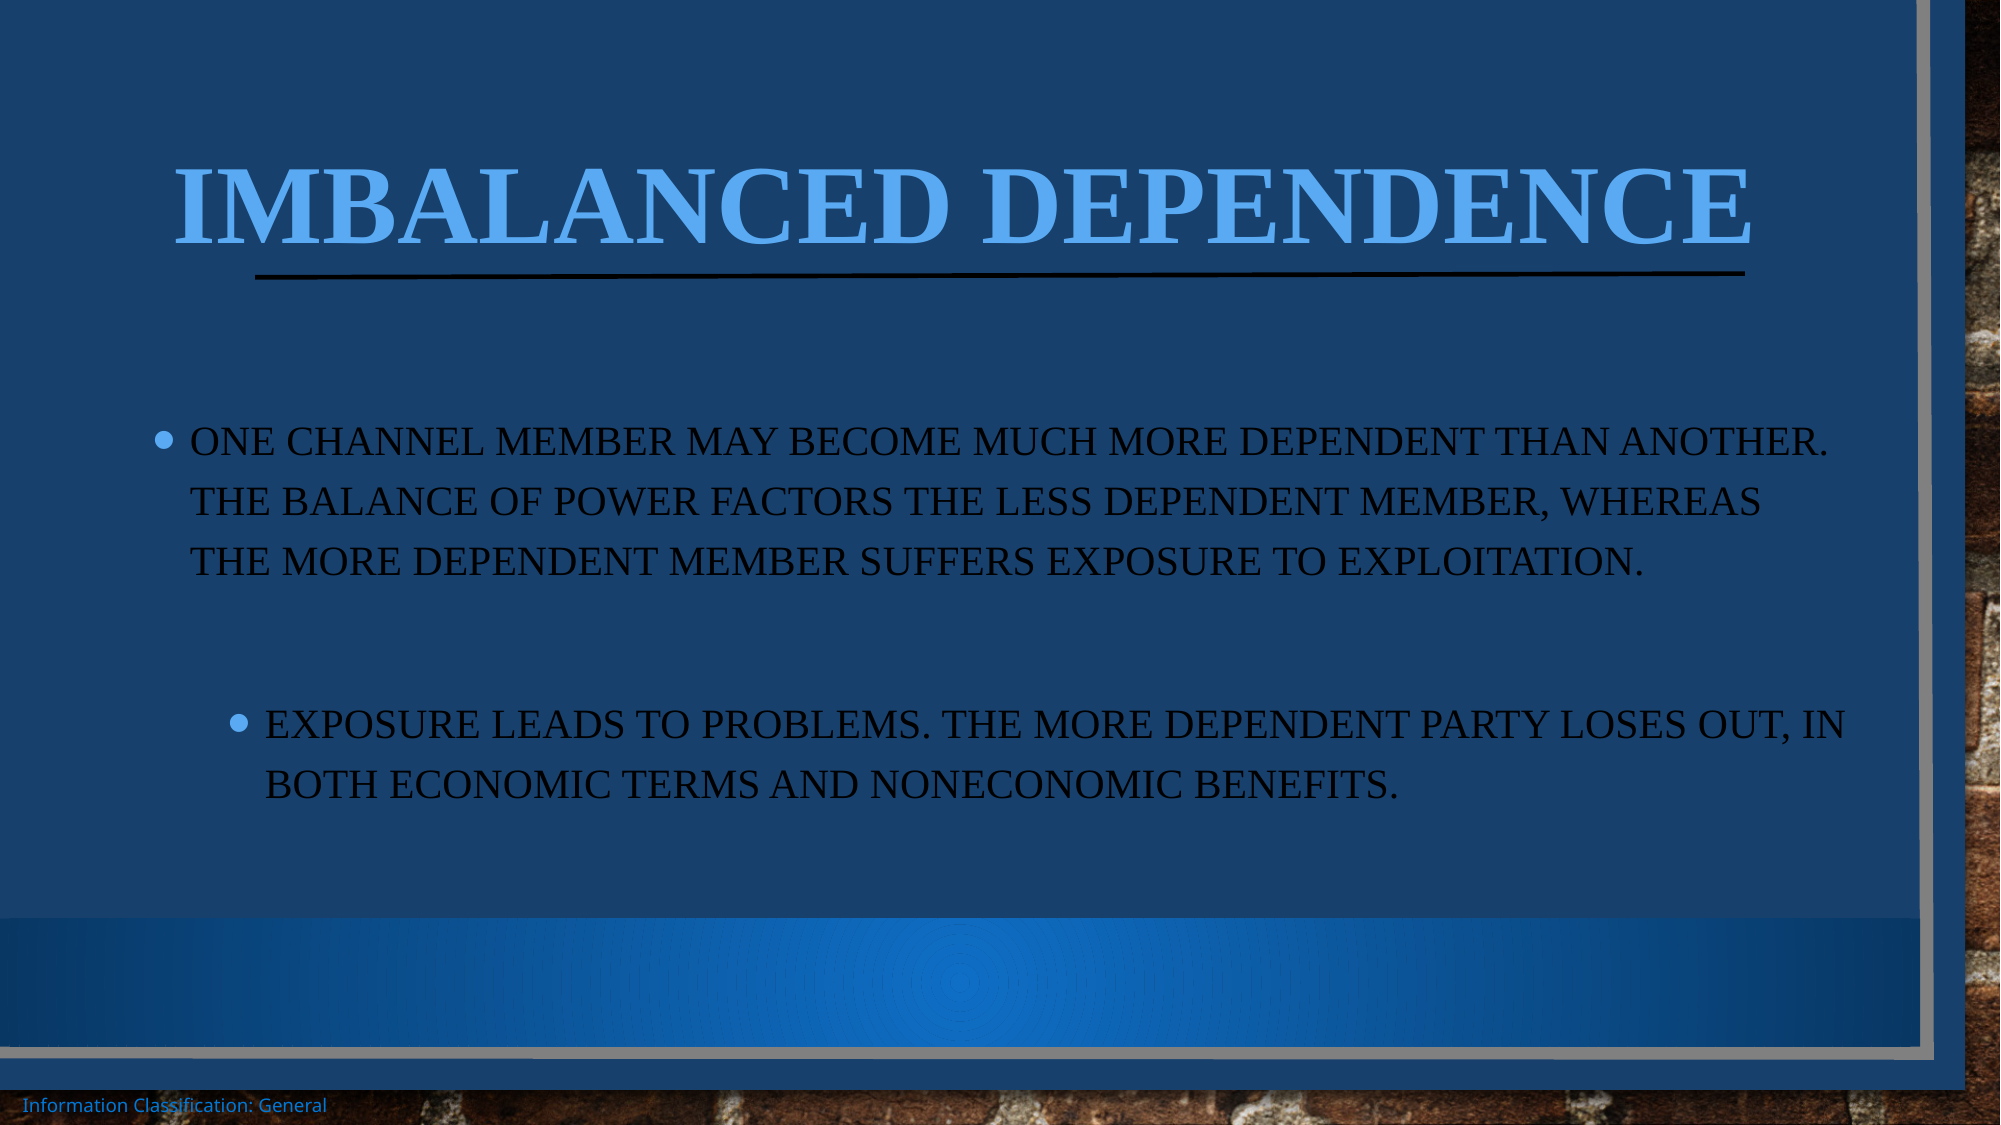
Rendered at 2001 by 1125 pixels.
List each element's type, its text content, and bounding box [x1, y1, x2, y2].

list One channel member may become much more dependent than another. The balance of power factors the less dependent member, whereas the more dependent member suffers exposure to exploitation. Exposure leads to problems. The more dependent party loses out, in both economic terms and noneconomic benefits. [137, 248, 1863, 963]
picture [0, 0, 2000, 1125]
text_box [254, 273, 1746, 278]
title Imbalanced Dependence [112, 112, 1818, 302]
